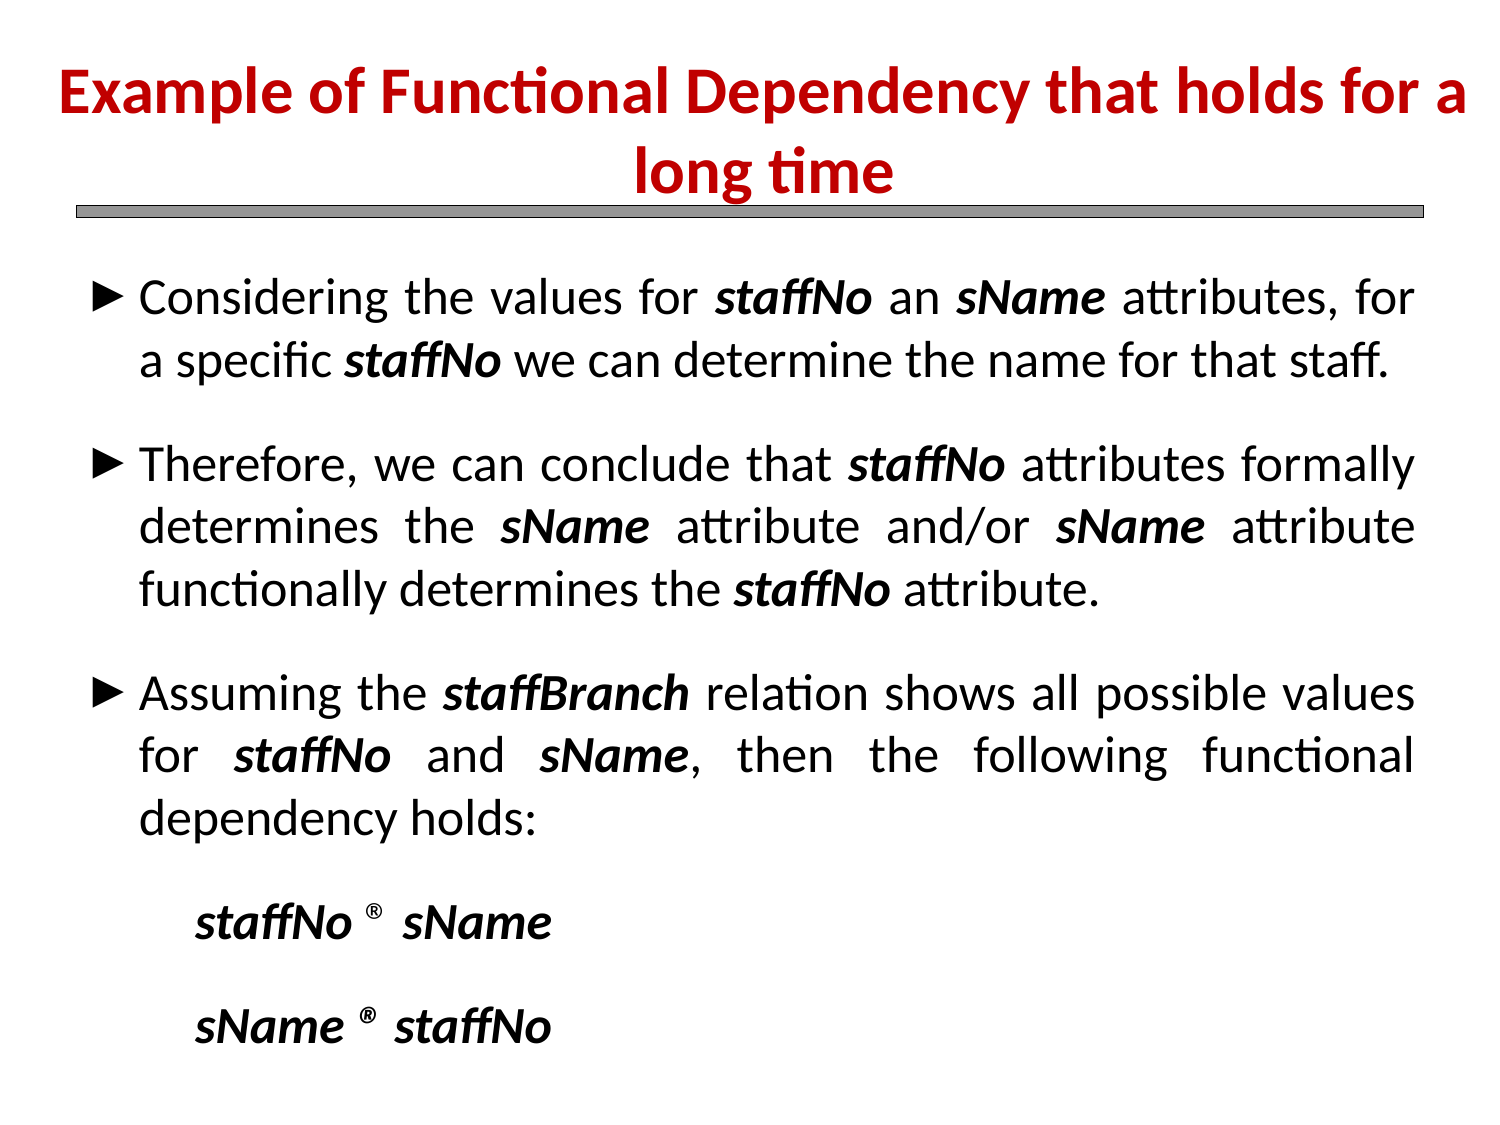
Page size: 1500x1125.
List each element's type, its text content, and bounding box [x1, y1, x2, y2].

text_box [76, 205, 1424, 218]
title Example of Functional Dependency that holds for a long time [49, 32, 1479, 221]
text_box Considering the values for staffNo an sName attributes, for a specific staffNo we can determine the name for that staff. Therefore, we can conclude that staffNo attributes formally determines the sName attribute and/or sName attribute functionally determines the staffNo attribute. Assuming the staffBranch relation shows all possible values for staffNo and sName, then the following functional dependency holds: staffNo ® sName sName ® staffNo [75, 255, 1424, 1062]
